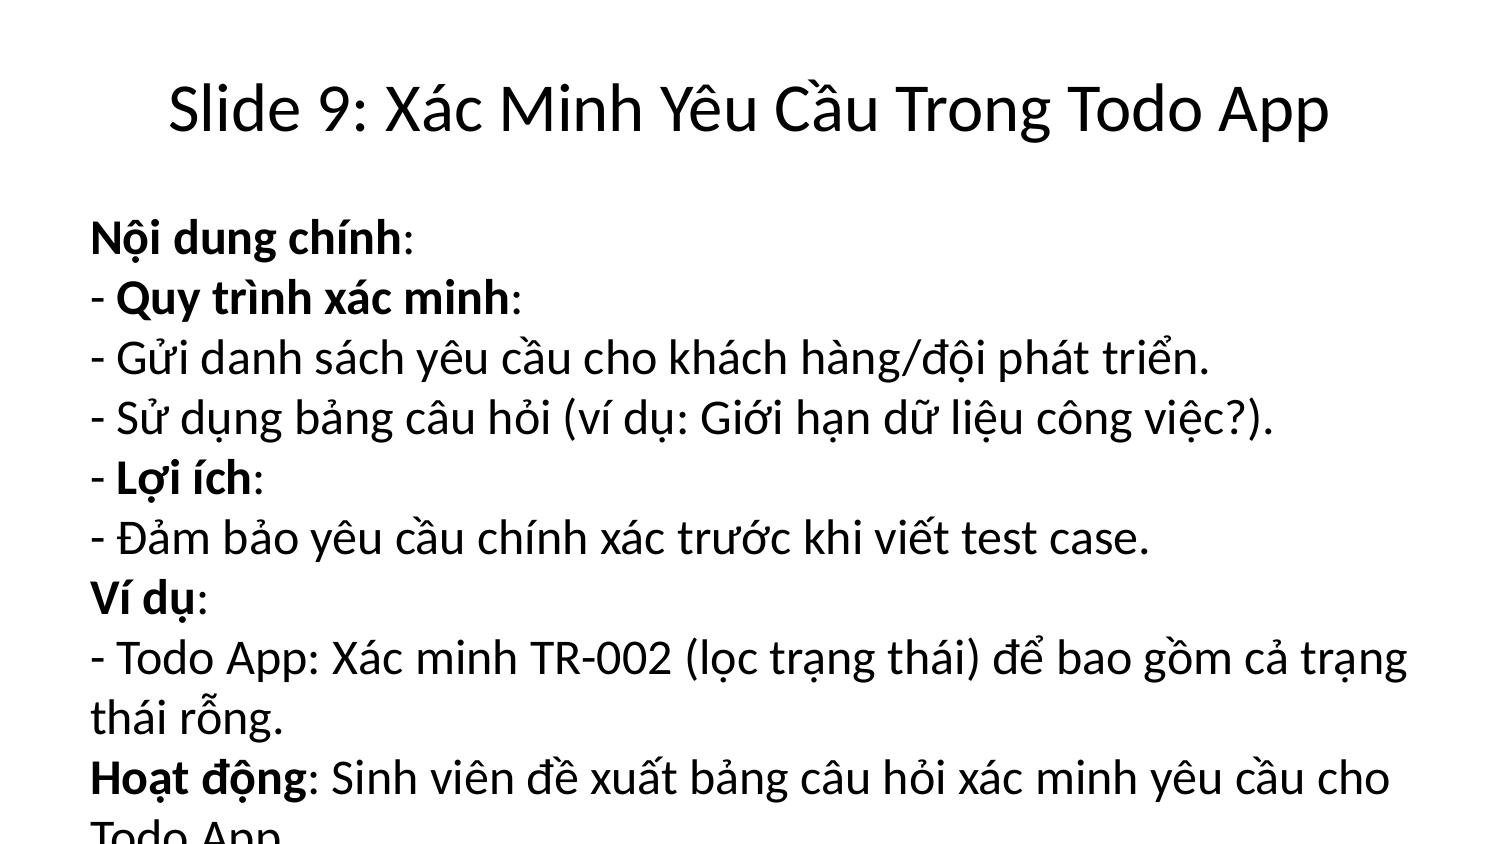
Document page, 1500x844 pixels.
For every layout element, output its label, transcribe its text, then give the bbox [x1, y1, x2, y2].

title Slide 9: Xác Minh Yêu Cầu Trong Todo App [75, 33, 1425, 175]
list Nội dung chính: - Quy trình xác minh: - Gửi danh sách yêu cầu cho khách hàng/đội phát triển. - Sử dụng bảng câu hỏi (ví dụ: Giới hạn dữ liệu công việc?). - Lợi ích: - Đảm bảo yêu cầu chính xác trước khi viết test case. Ví dụ: - Todo App: Xác minh TR-002 (lọc trạng thái) để bao gồm cả trạng thái rỗng. Hoạt động: Sinh viên đề xuất bảng câu hỏi xác minh yêu cầu cho Todo App. [75, 196, 1425, 754]
